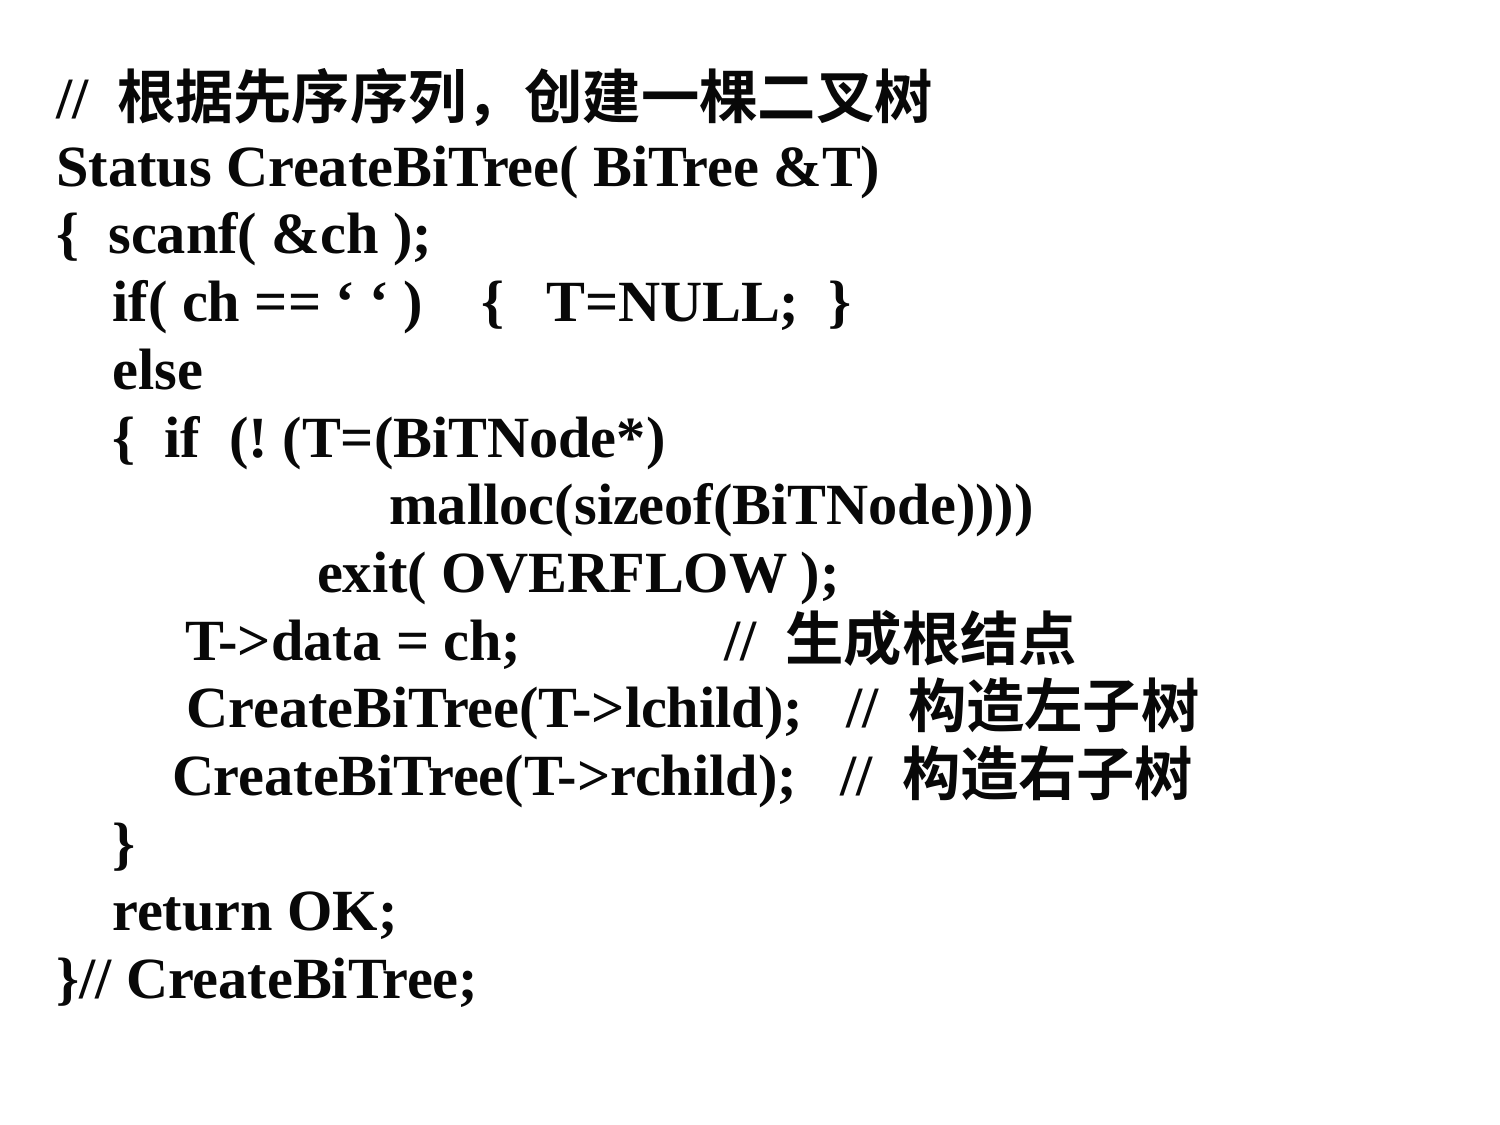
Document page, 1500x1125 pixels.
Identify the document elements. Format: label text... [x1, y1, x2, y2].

list // 根据先序序列，创建一棵二叉树 Status CreateBiTree( BiTree &T) { scanf( &ch ); if( ch == ‘ ‘ ) { T=NULL; } else { if (! (T=(BiTNode*) malloc(sizeof(BiTNode)))) exit( OVERFLOW ); T->data = ch; // 生成根结点 CreateBiTree(T->lchild); // 构造左子树 CreateBiTree(T->rchild); // 构造右子树 } return OK; }// CreateBiTree; [41, 66, 1388, 1055]
